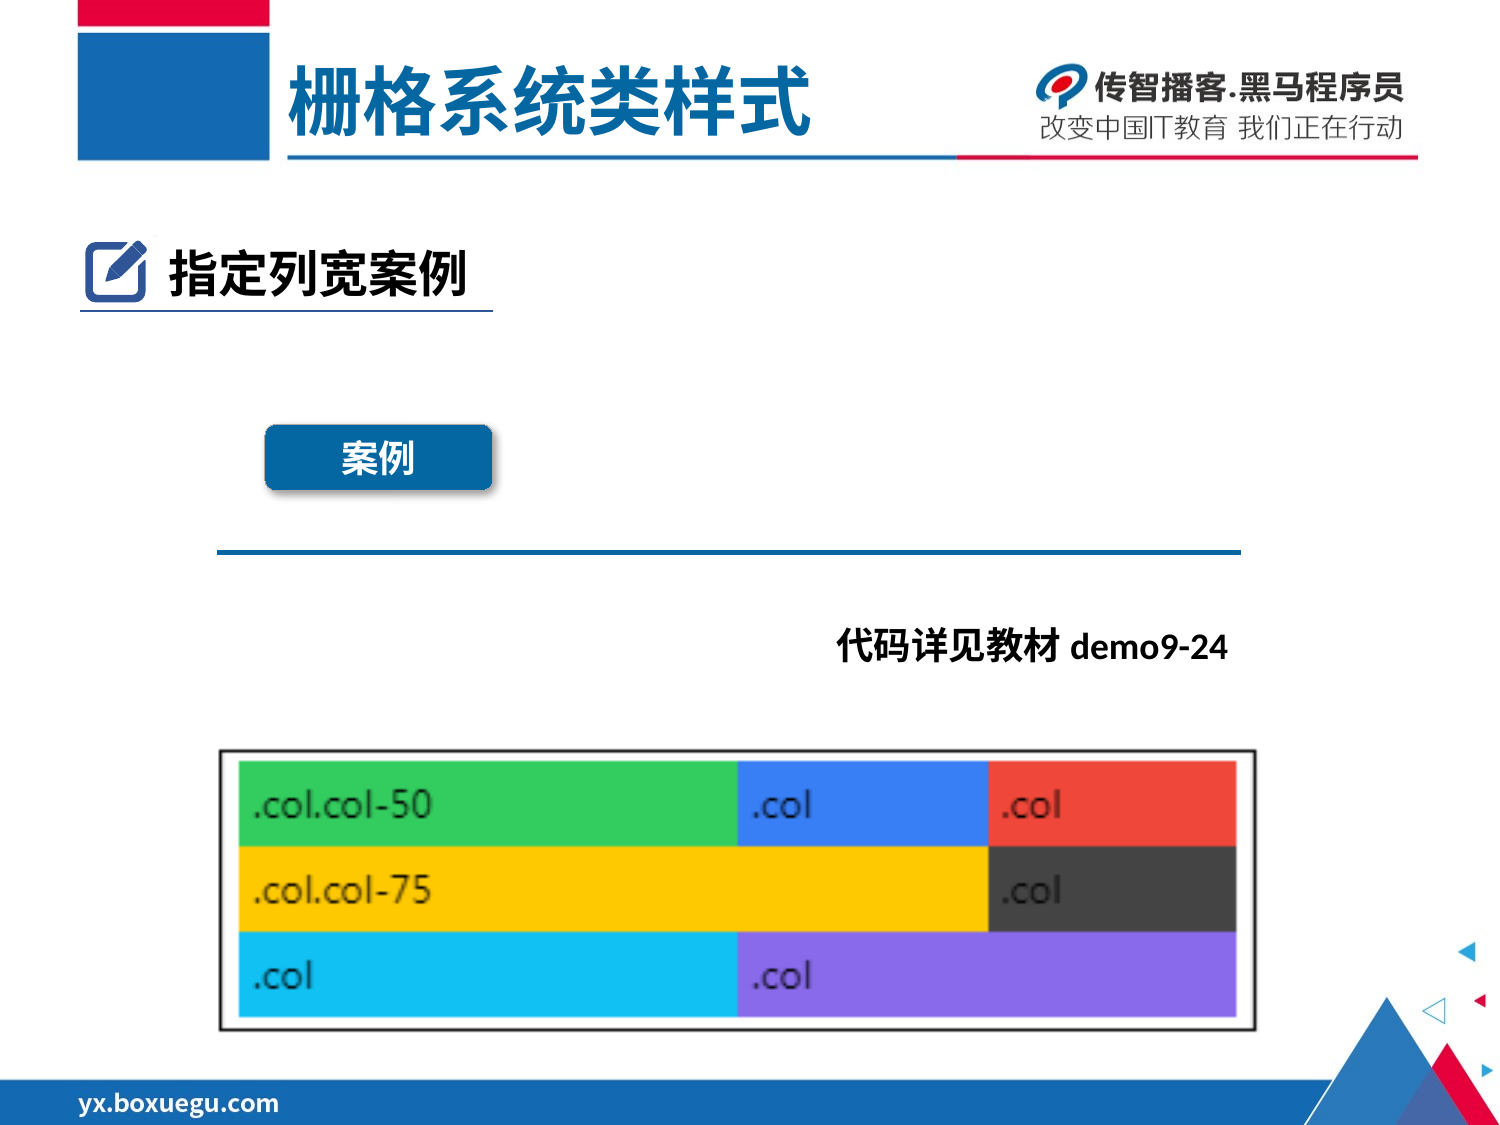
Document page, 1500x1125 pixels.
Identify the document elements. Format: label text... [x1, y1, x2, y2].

text_box 案例 [264, 424, 493, 491]
picture [0, 0, 1500, 1125]
text_box 栅格系统类样式 [272, 39, 1500, 159]
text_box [80, 235, 969, 311]
text_box 代码详见教材demo9-24 [821, 614, 1243, 675]
